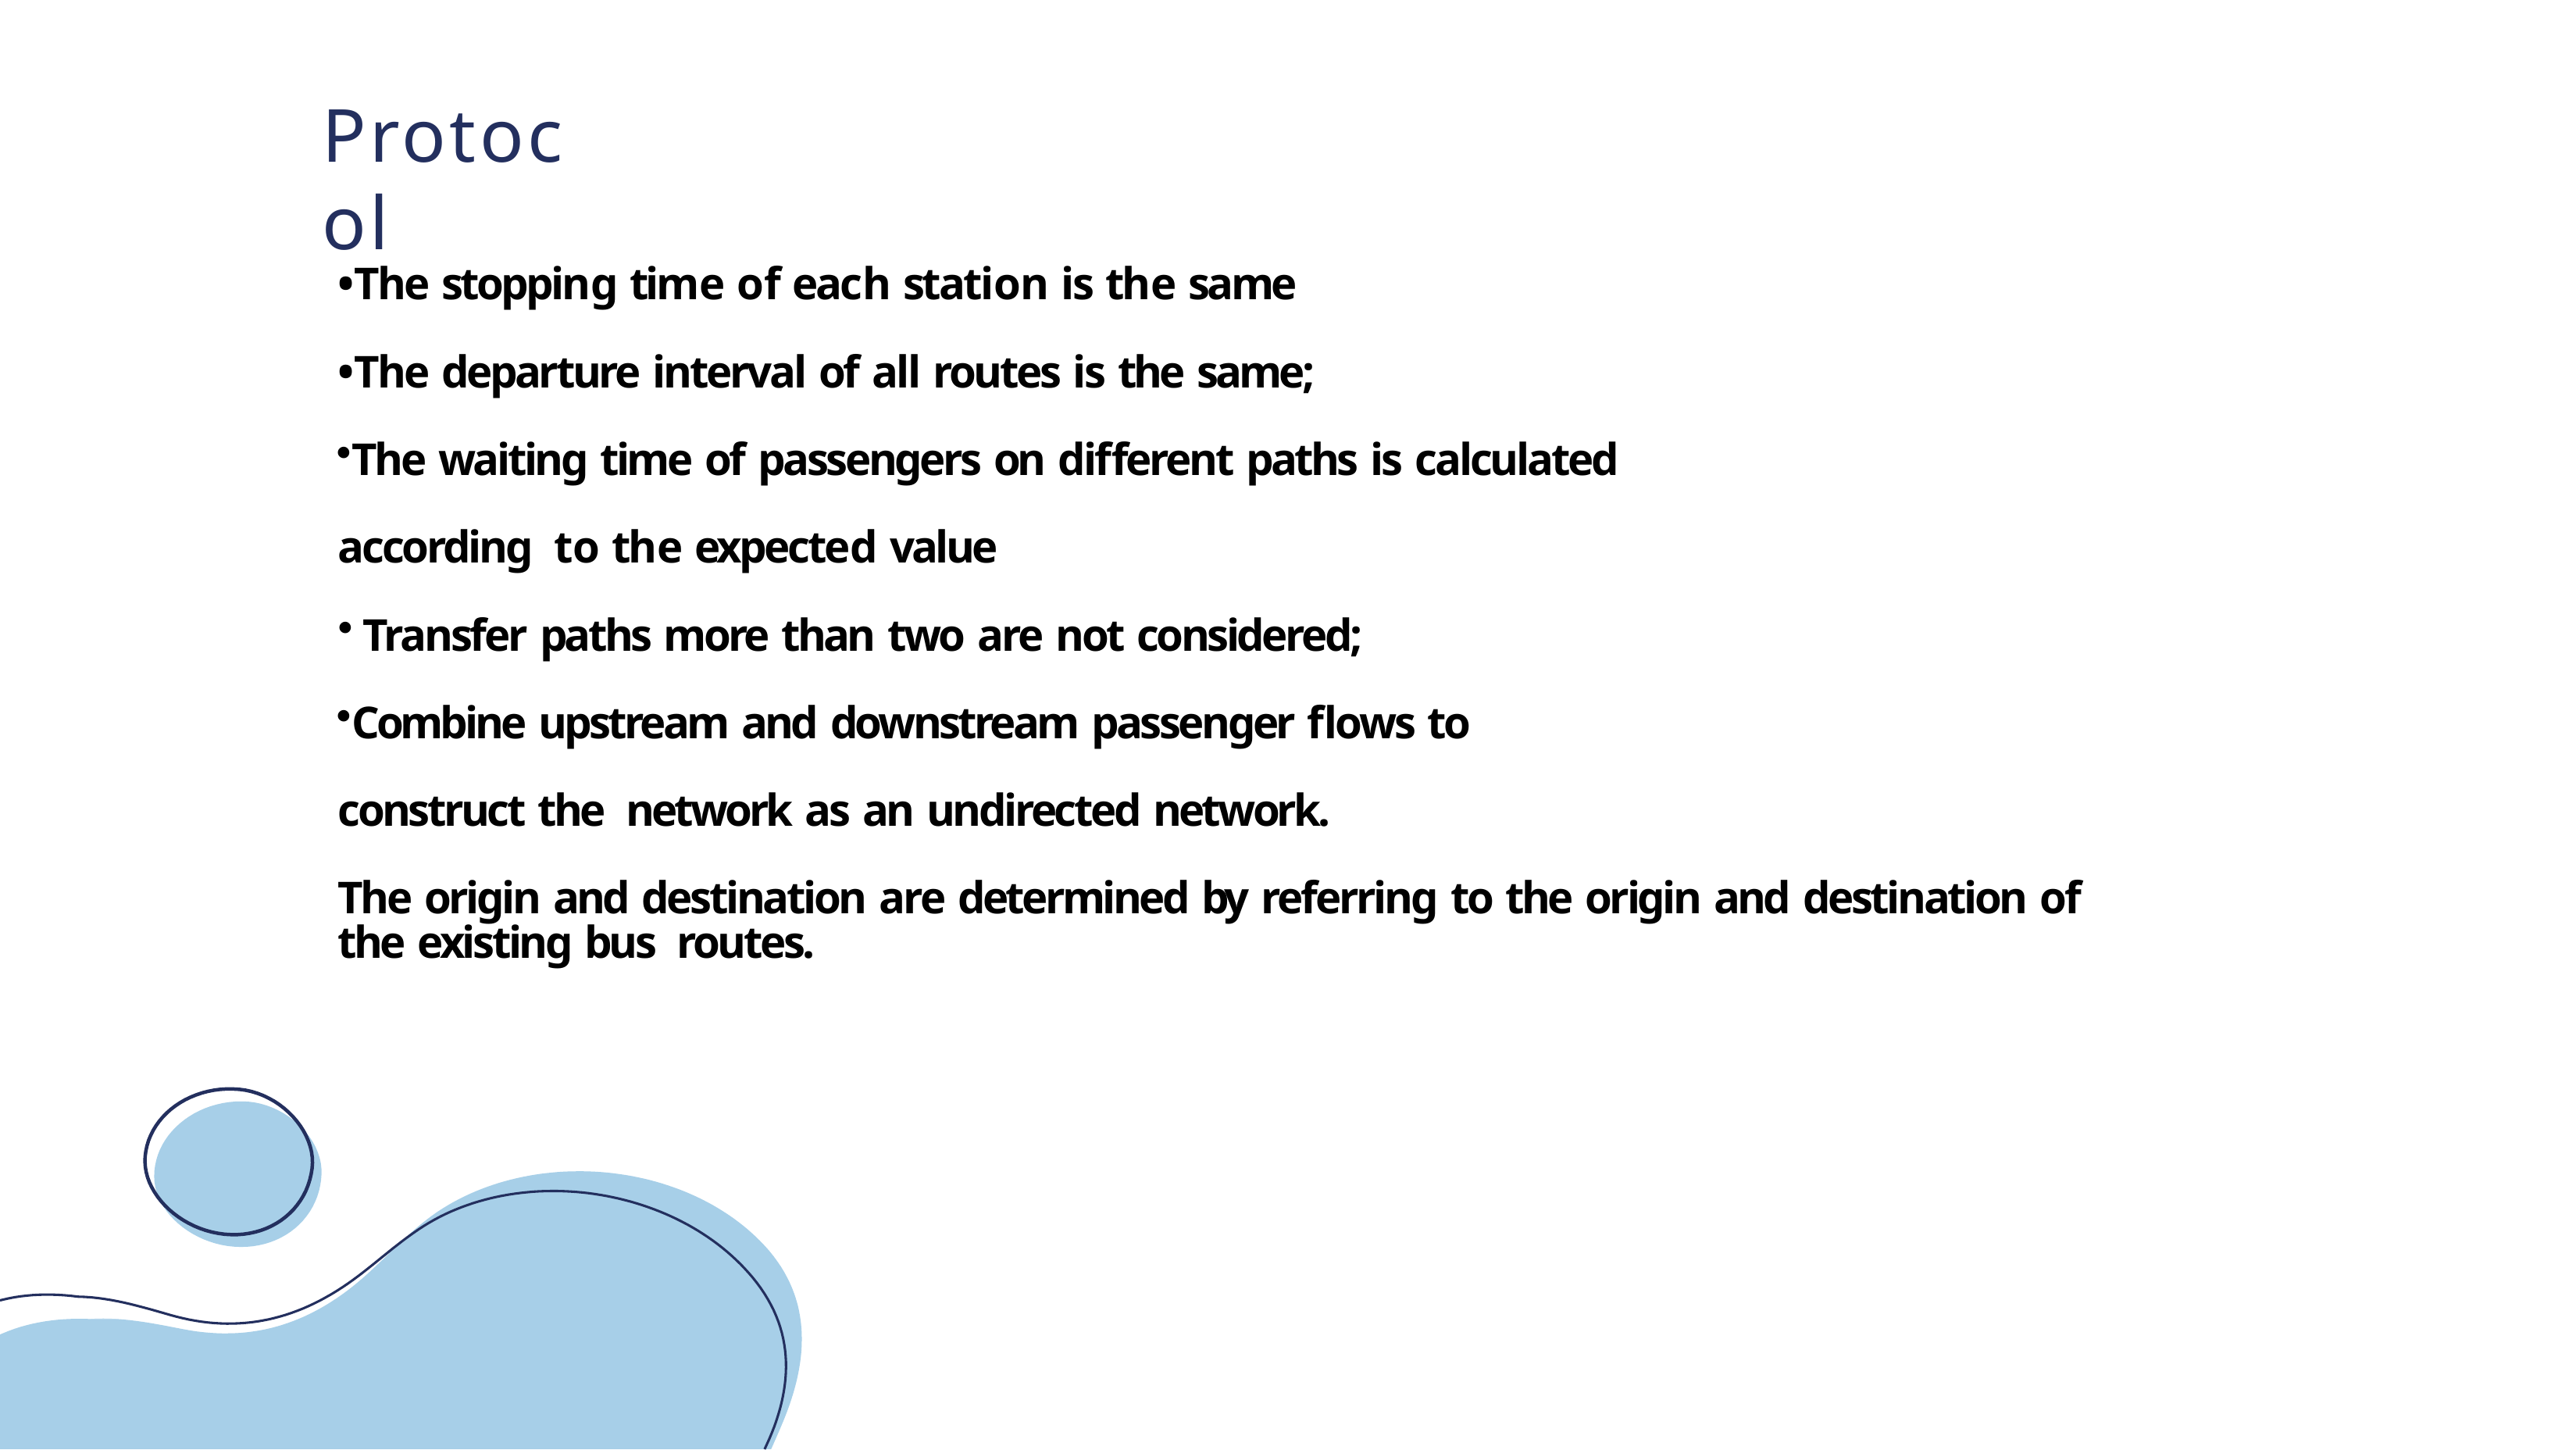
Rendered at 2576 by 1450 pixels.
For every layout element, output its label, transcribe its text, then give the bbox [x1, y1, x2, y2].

text_box •The stopping time of each station is the same •The departure interval of all routes is the same; The waiting time of passengers on different paths is calculated according to the expected value Transfer paths more than two are not considered; Combine upstream and downstream passenger flows to construct the network as an undirected network. The origin and destination are determined by referring to the origin and destination of the existing bus routes. [336, 254, 2096, 967]
title Protocol [320, 87, 615, 331]
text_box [0, 1087, 802, 1450]
